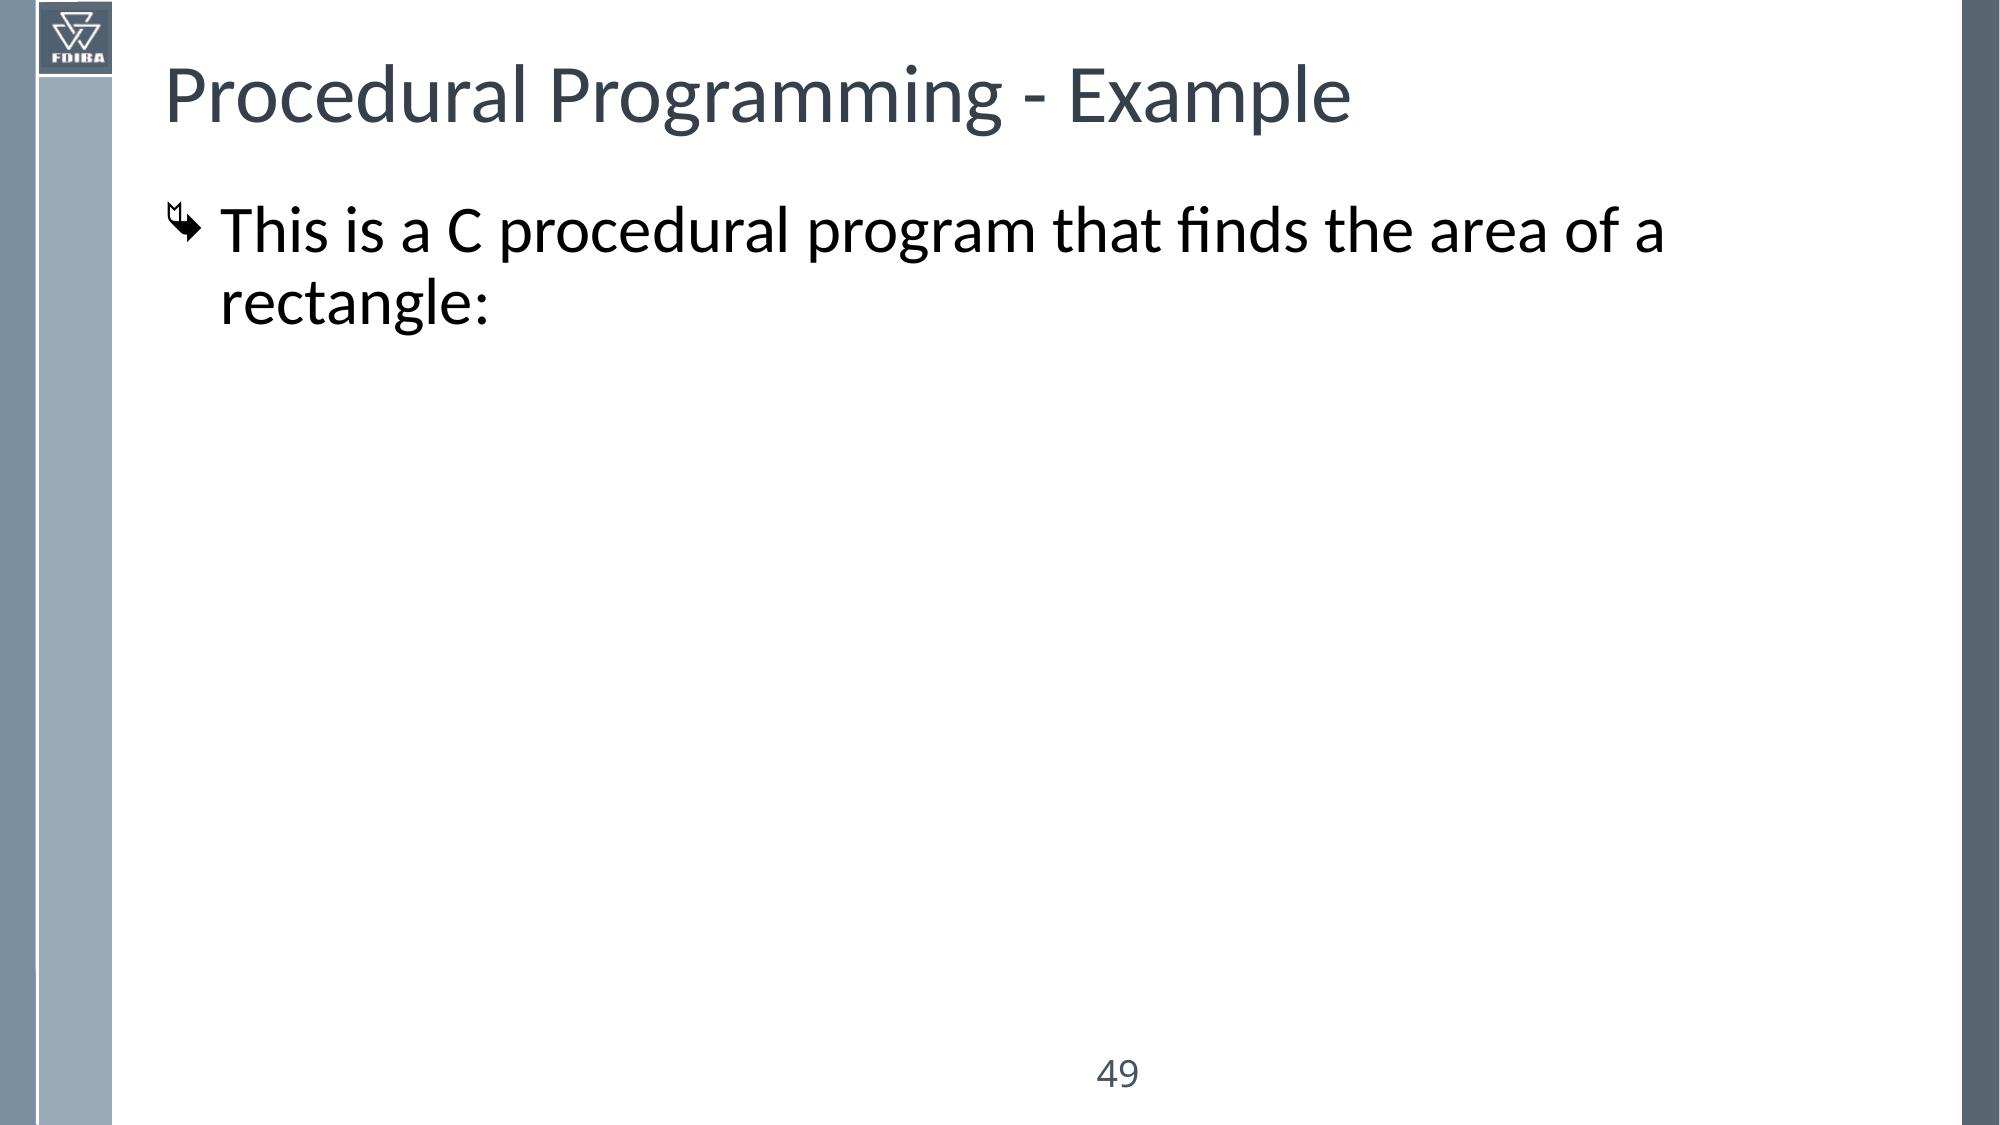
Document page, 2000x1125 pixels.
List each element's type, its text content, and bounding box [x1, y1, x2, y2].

picture [41, 10, 108, 67]
text_box <number> [1081, 1075, 1734, 1103]
title Procedural Programming - Example [149, 29, 1938, 149]
list This is a C procedural program that finds the area of a rectangle: [148, 187, 1938, 1075]
